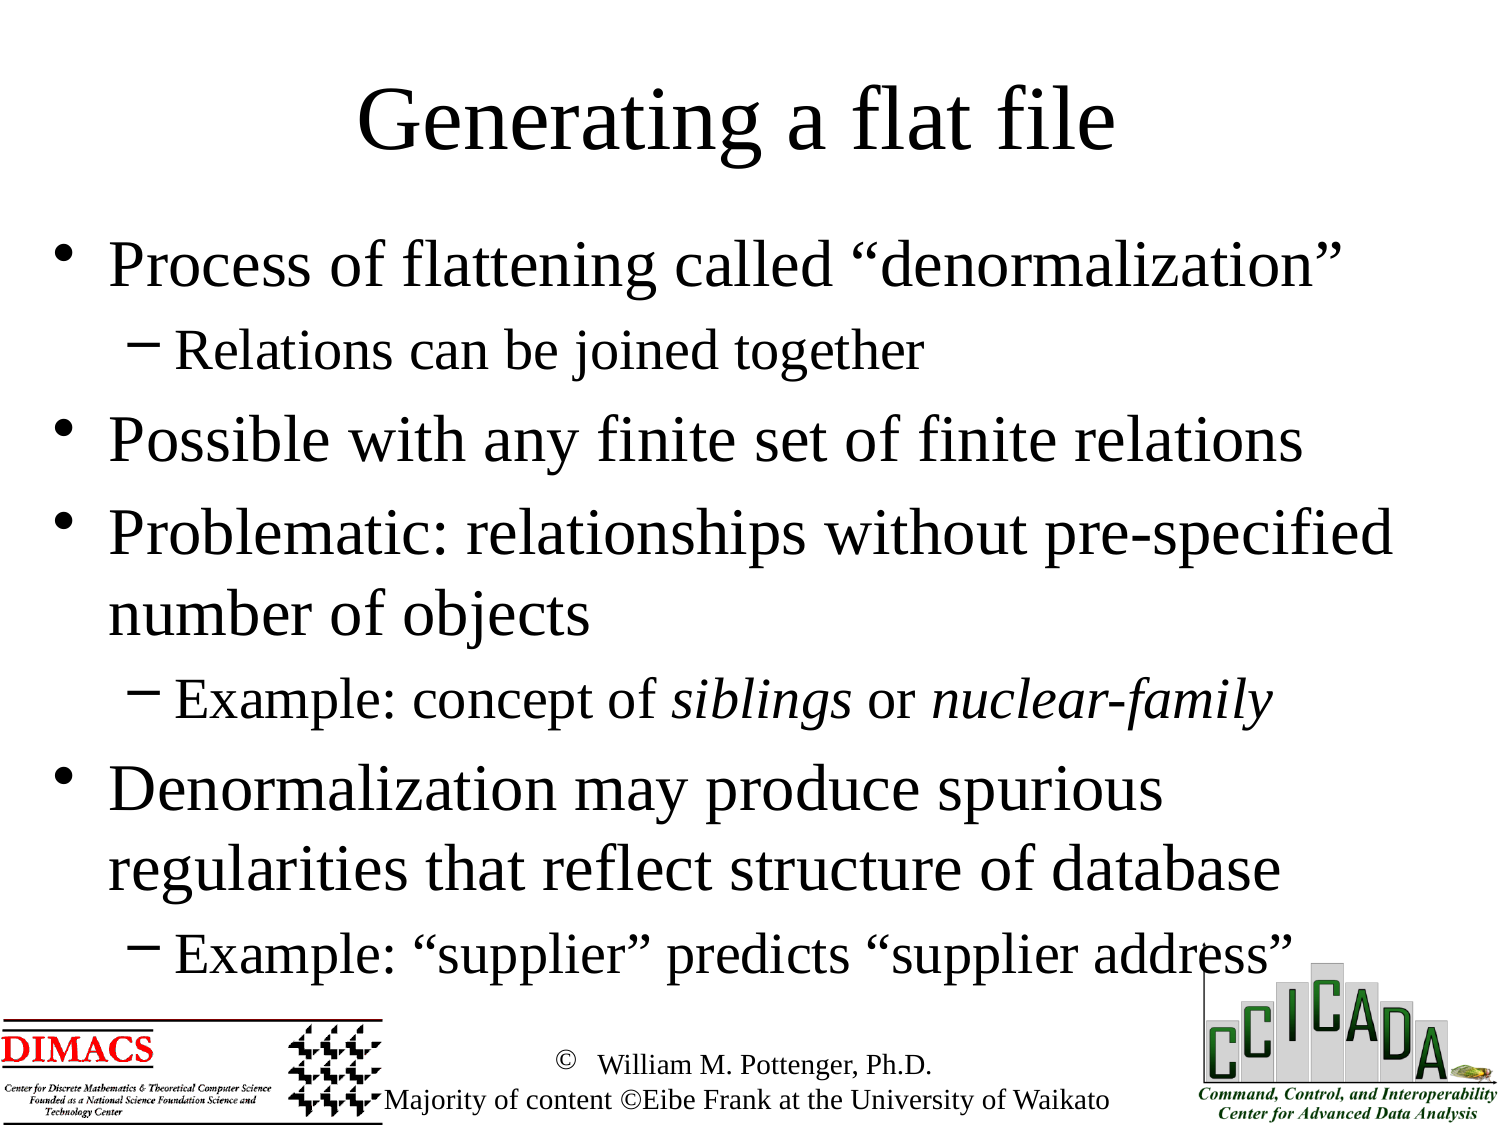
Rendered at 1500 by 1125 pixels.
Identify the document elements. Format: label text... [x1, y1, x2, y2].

text_box Process of flattening called “denormalization” Relations can be joined together Possible with any finite set of finite relations Problematic: relationships without pre-specified number of objects Example: concept of siblings or nuclear-family Denormalization may produce spurious regularities that reflect structure of database Example: “supplier” predicts “supplier address” [37, 212, 1438, 925]
picture [1196, 939, 1500, 1125]
text_box Generating a flat file [37, 24, 1438, 200]
picture [0, 1019, 388, 1125]
footer William M. Pottenger, Ph.D. Majority of content ©Eibe Frank at the University of Waikato [337, 1037, 1150, 1088]
